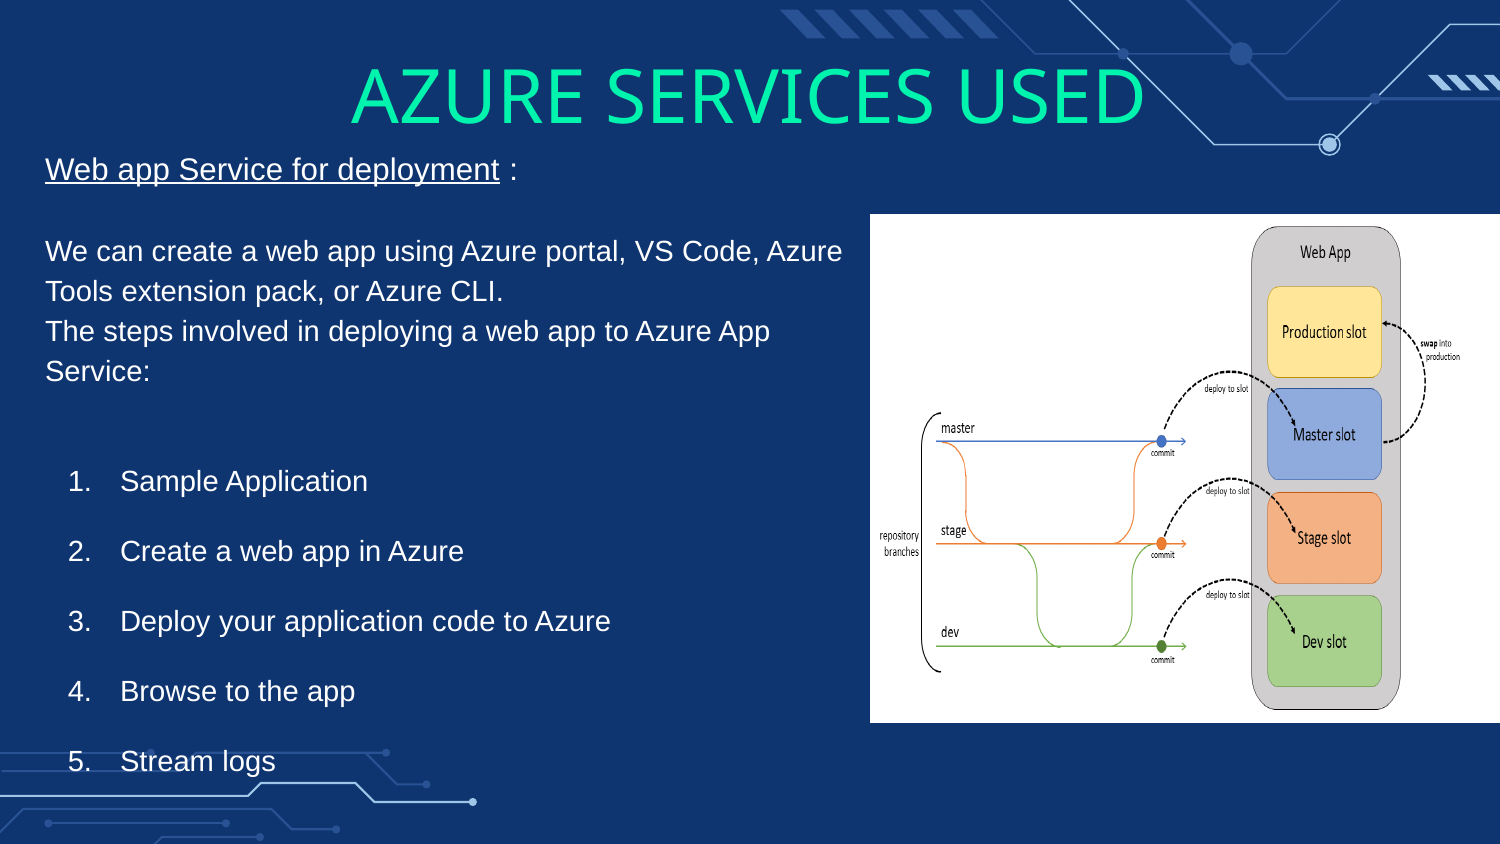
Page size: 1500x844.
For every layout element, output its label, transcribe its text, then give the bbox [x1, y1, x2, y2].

picture [870, 214, 1500, 723]
text_box Web app Service for deployment : We can create a web app using Azure portal, VS Code, Azure Tools extension pack, or Azure CLI. The steps involved in deploying a web app to Azure App Service: Sample Application Create a web app in Azure Deploy your application code to Azure Browse to the app Stream logs [30, 128, 871, 793]
title AZURE SERVICES USED [118, 48, 1382, 129]
